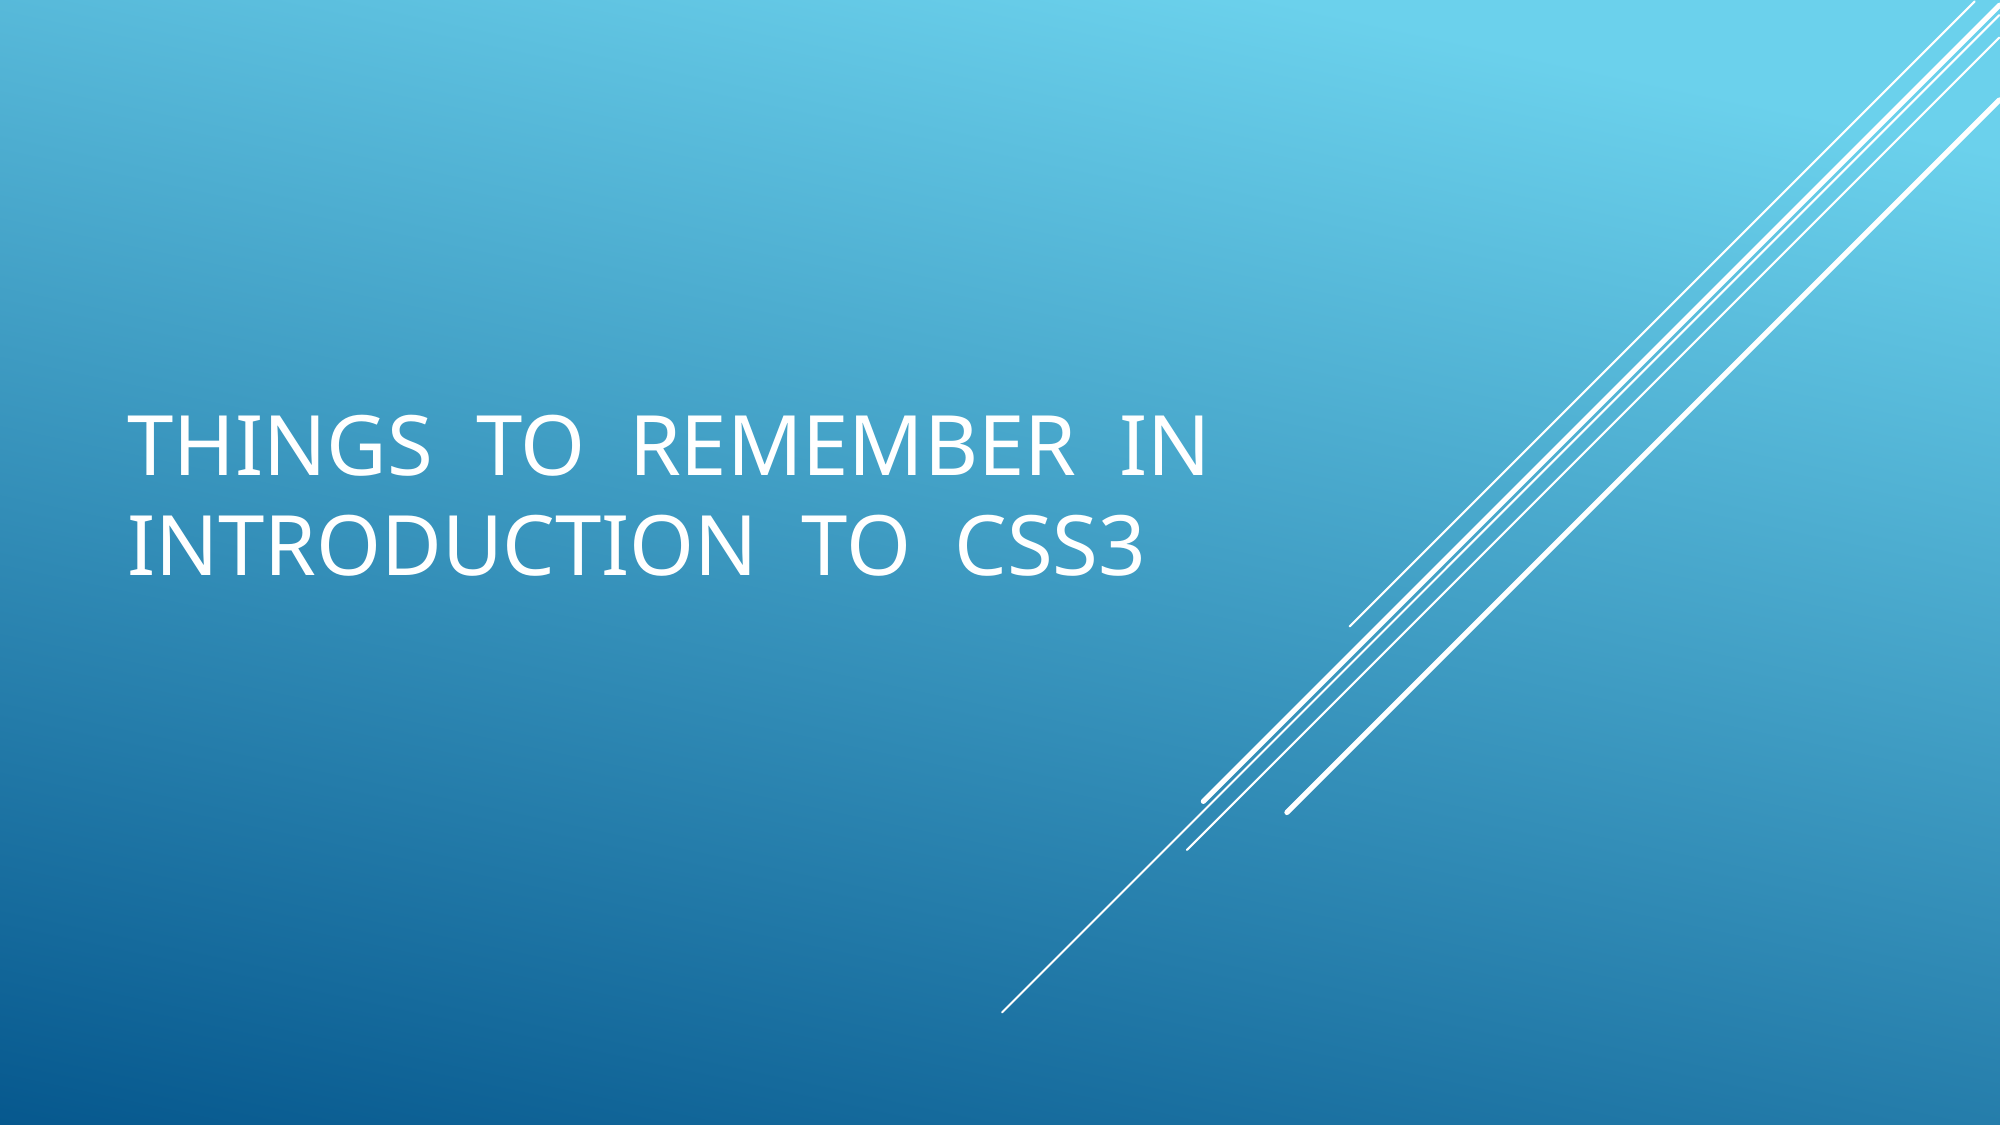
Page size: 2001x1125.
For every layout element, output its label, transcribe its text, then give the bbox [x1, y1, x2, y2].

title Things to Remember in INTRODUCTION TO CSS3 [112, 112, 1425, 600]
